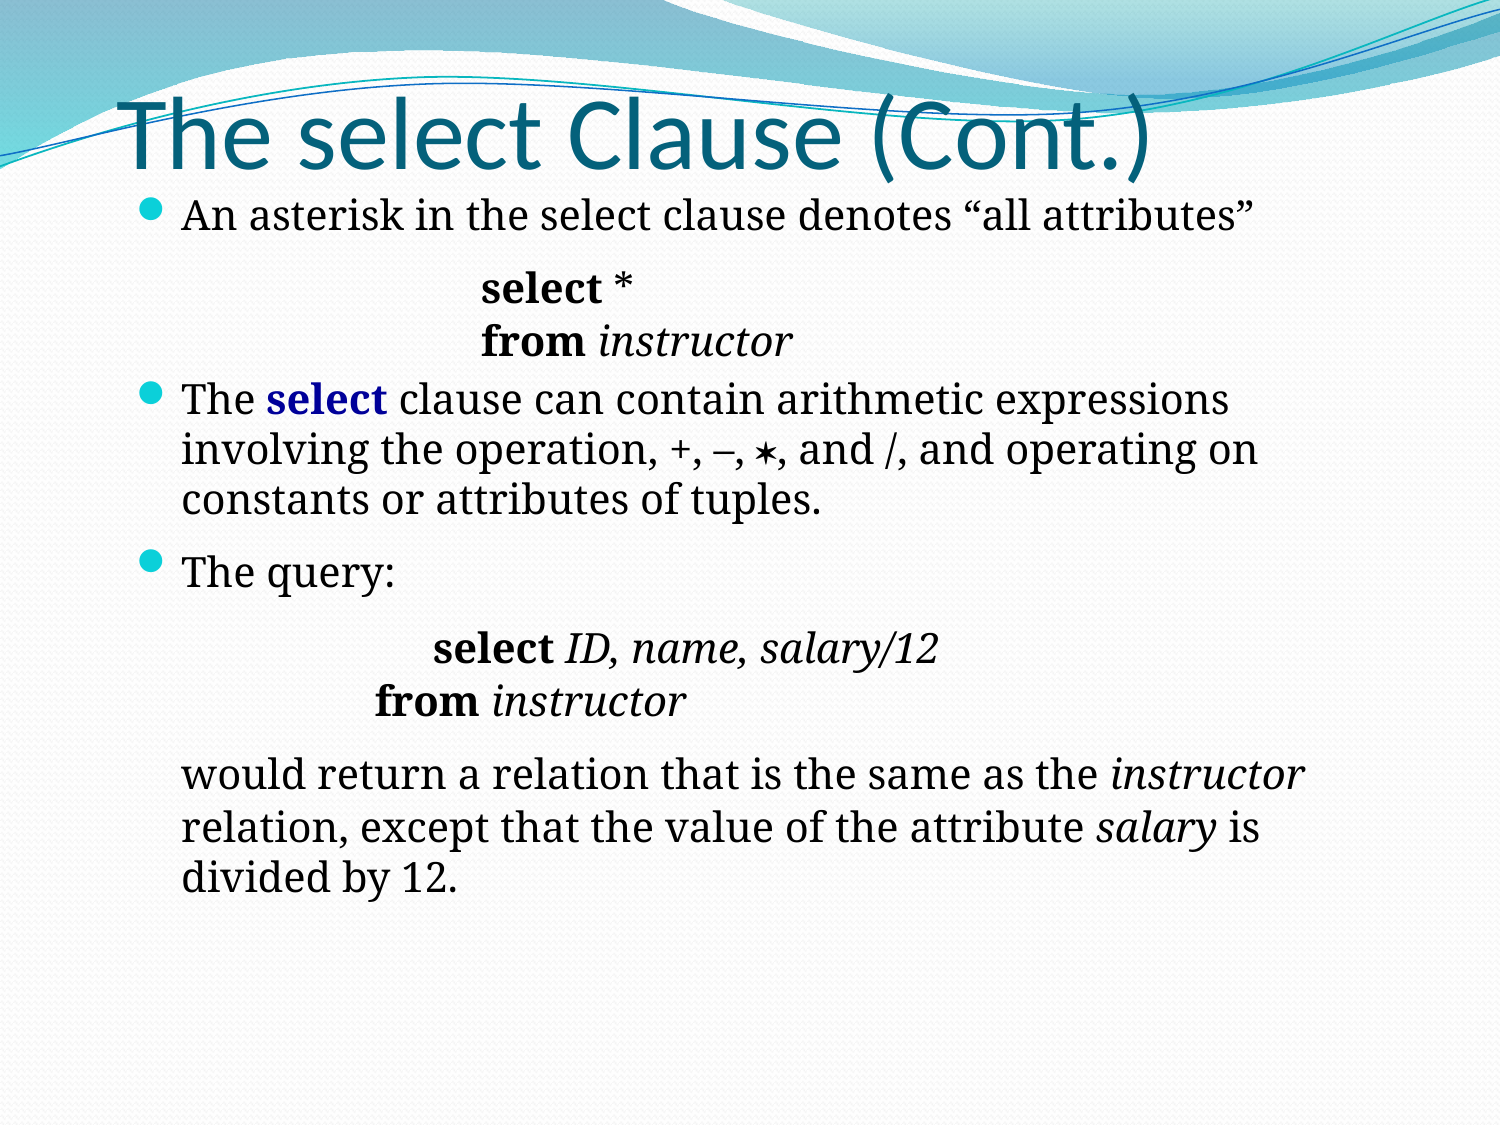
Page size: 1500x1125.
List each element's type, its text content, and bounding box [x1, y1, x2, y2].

title The select Clause (Cont.) [101, 34, 1452, 222]
list An asterisk in the select clause denotes “all attributes” select * from instructor The select clause can contain arithmetic expressions involving the operation, +, –, , and /, and operating on constants or attributes of tuples. The query: select ID, name, salary/12 from instructor would return a relation that is the same as the instructor relation, except that the value of the attribute salary is divided by 12. [121, 181, 1409, 982]
